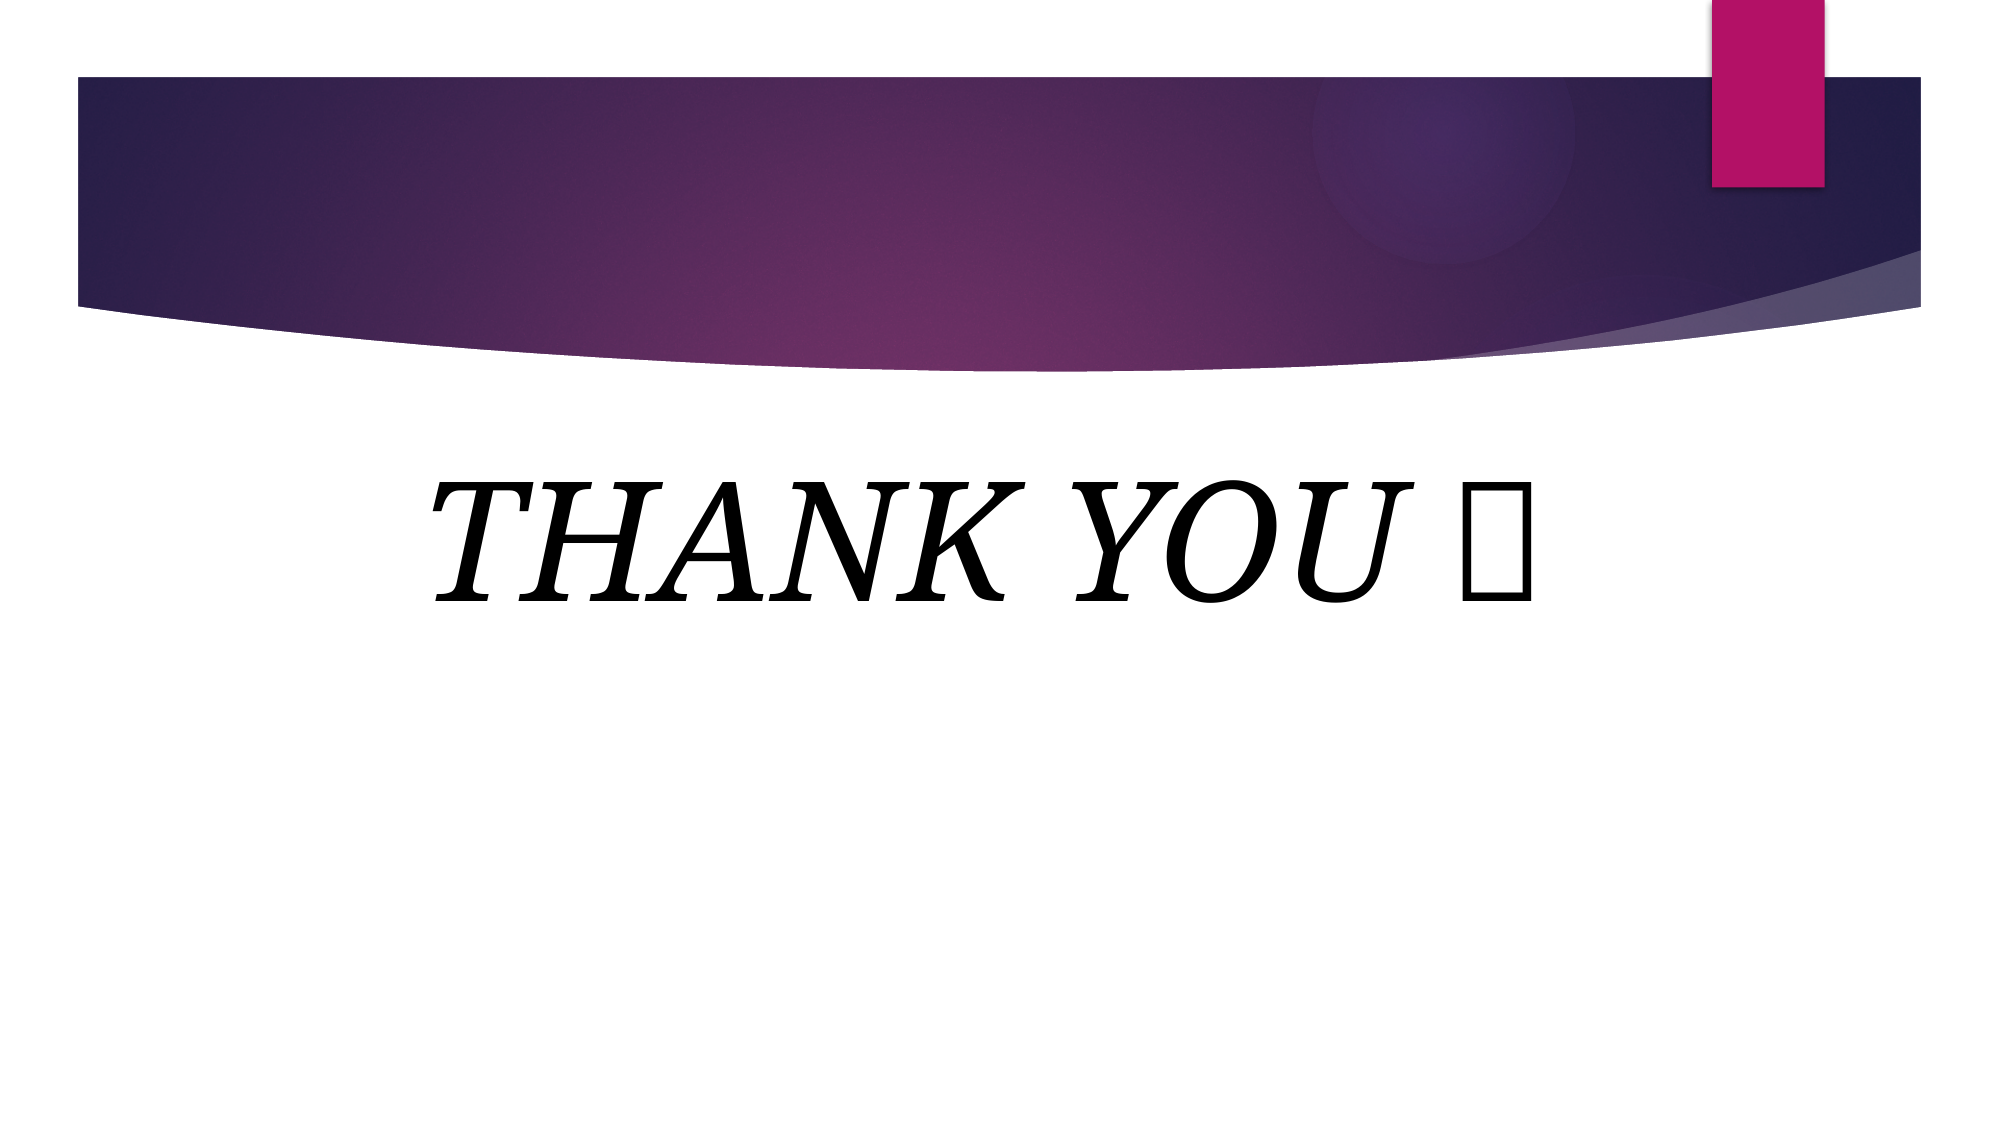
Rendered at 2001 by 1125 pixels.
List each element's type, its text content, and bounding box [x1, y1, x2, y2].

list THANK YOU  [189, 427, 1638, 988]
